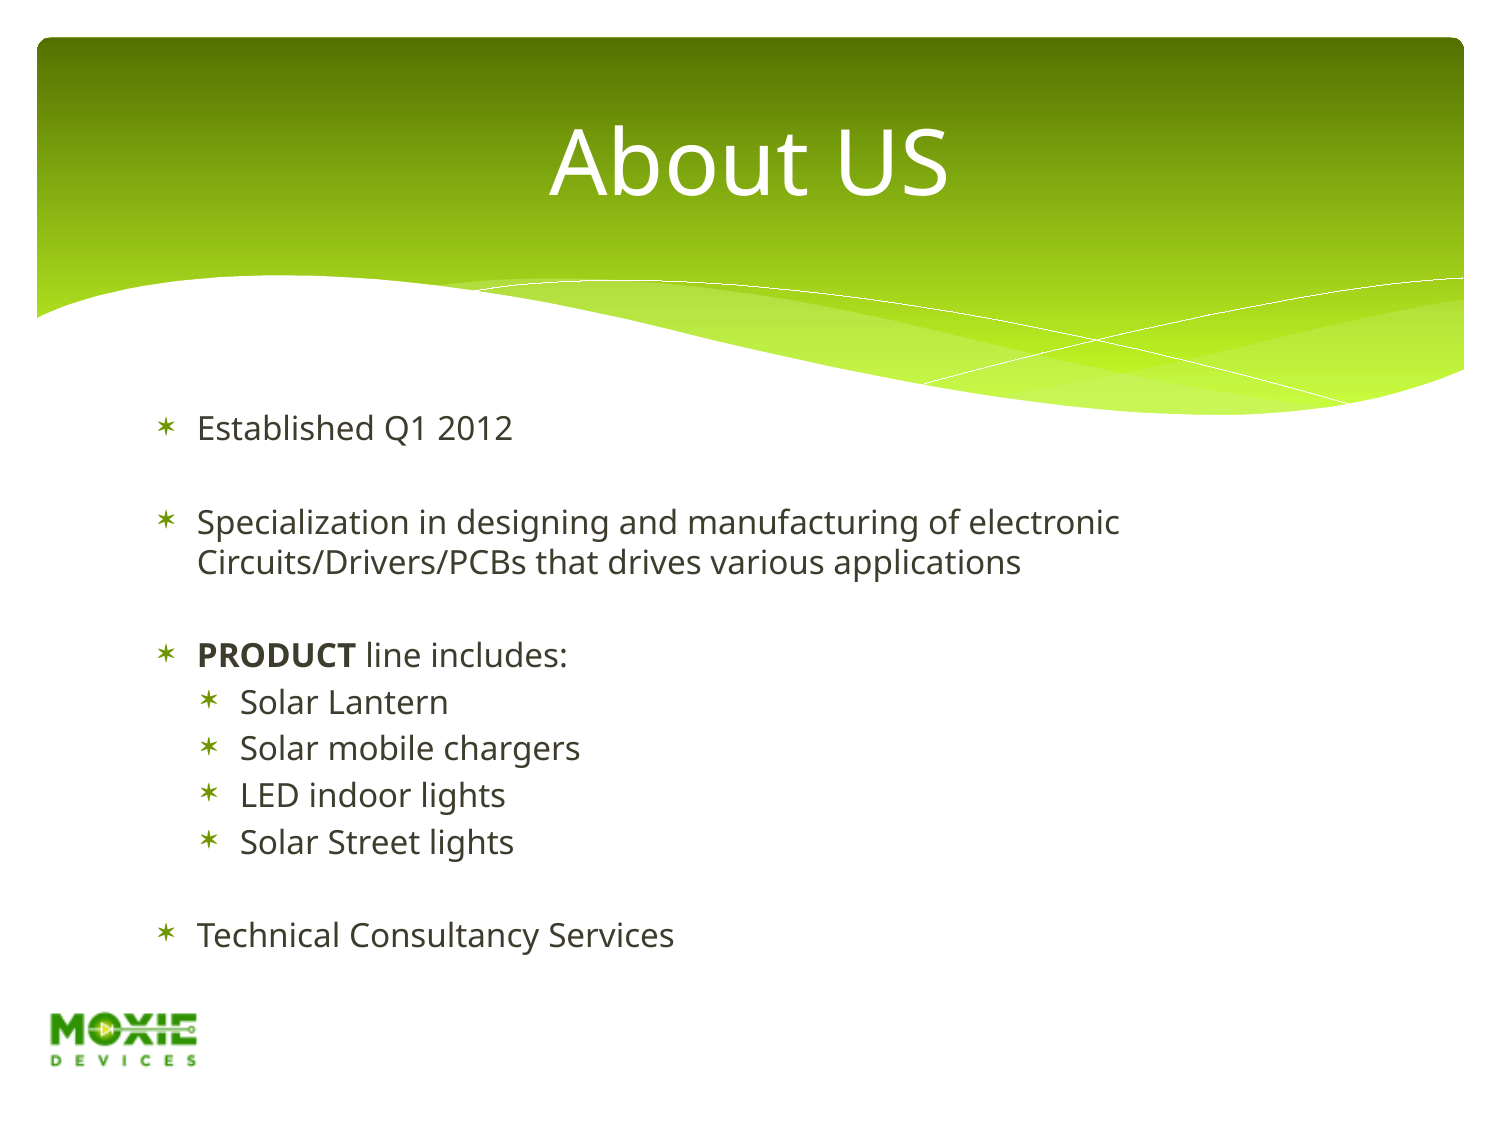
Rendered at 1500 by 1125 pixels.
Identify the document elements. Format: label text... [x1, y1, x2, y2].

picture [0, 967, 249, 1122]
list Established Q1 2012 Specialization in designing and manufacturing of electronic Circuits/Drivers/PCBs that drives various applications PRODUCT line includes: Solar Lantern Solar mobile chargers LED indoor lights Solar Street lights Technical Consultancy Services [143, 399, 1359, 966]
title About US [75, 55, 1425, 261]
